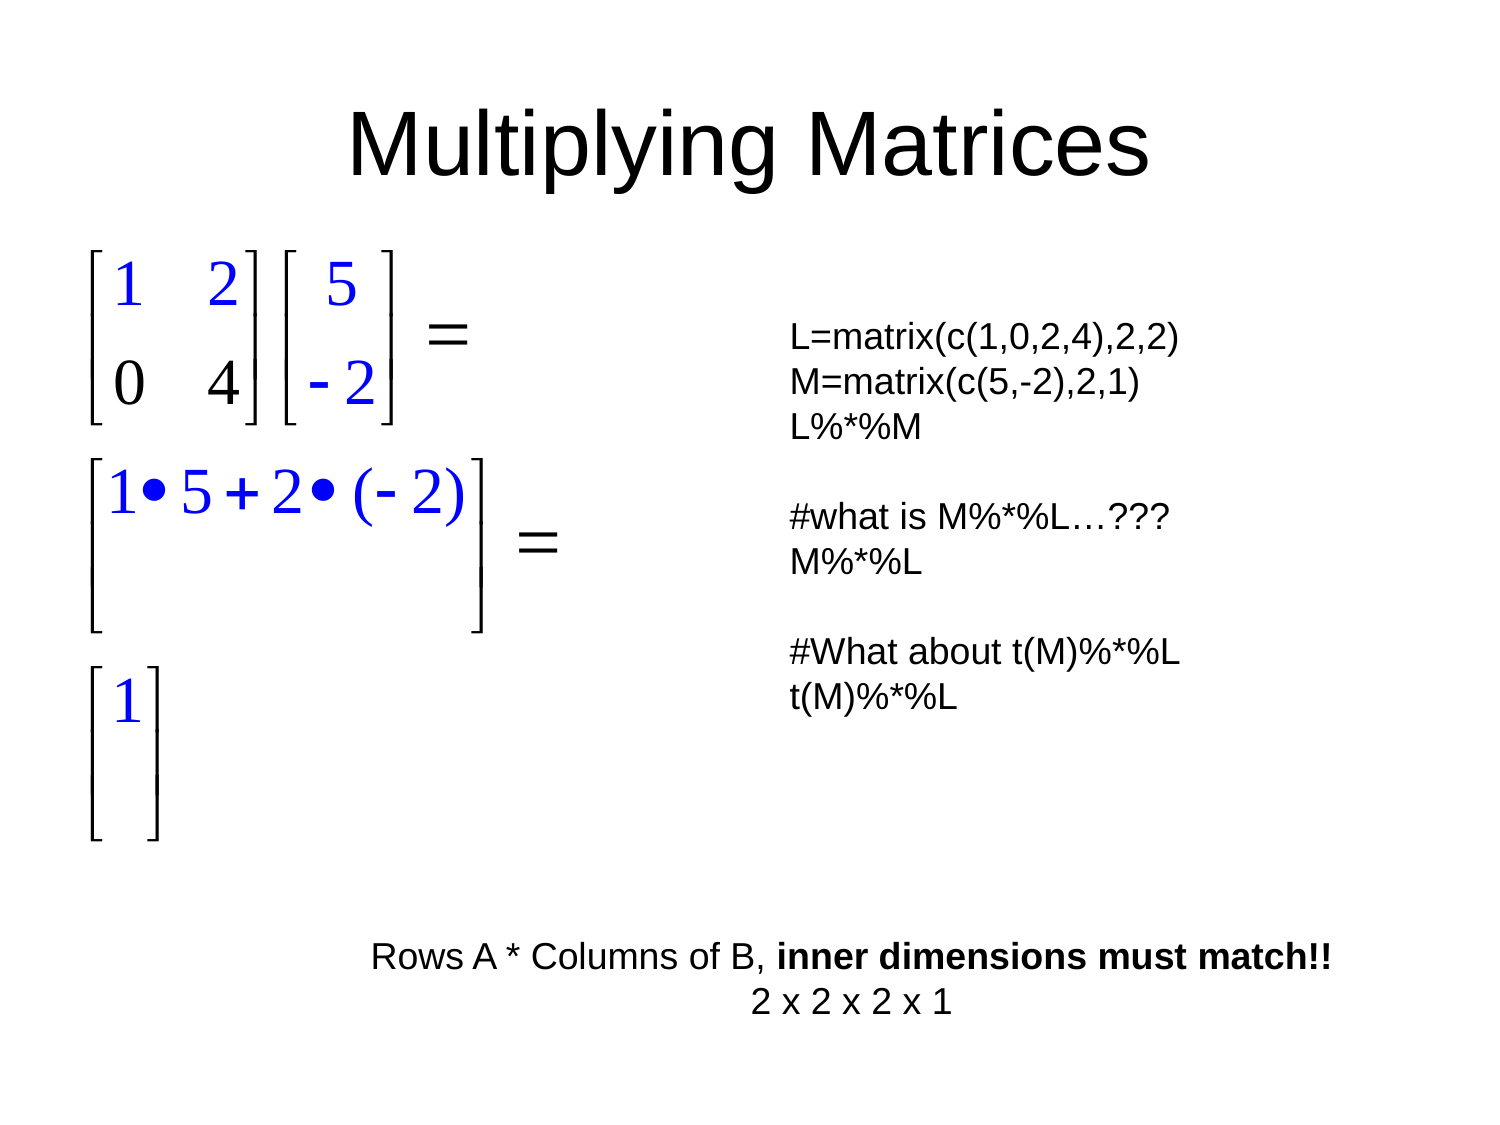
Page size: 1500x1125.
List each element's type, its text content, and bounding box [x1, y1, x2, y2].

text_box Rows A * Columns of B, inner dimensions must match!! 2 x 2 x 2 x 1 [355, 924, 1348, 1030]
title Multiplying Matrices [75, 45, 1425, 233]
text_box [74, 237, 559, 854]
text_box L=matrix(c(1,0,2,4),2,2) M=matrix(c(5,-2),2,1) L%*%M #what is M%*%L…??? M%*%L #What about t(M)%*%L t(M)%*%L [774, 304, 1500, 770]
